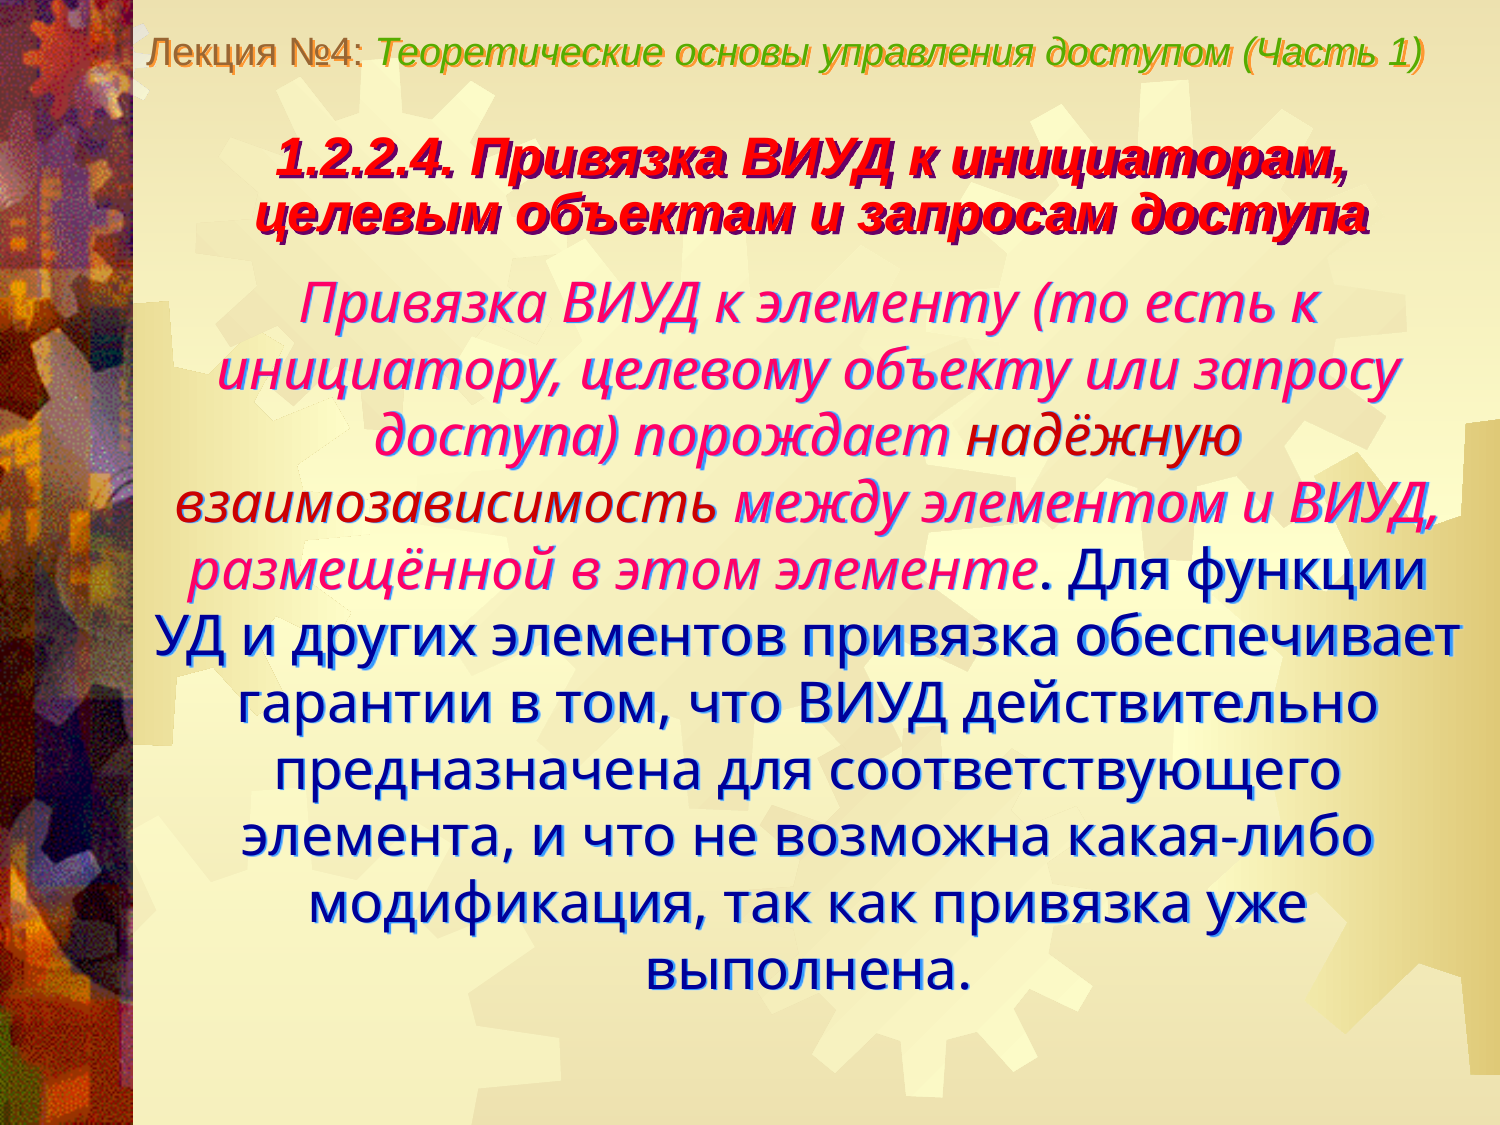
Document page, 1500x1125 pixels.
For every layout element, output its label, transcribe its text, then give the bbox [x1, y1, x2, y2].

text_box Привязка ВИУД к элементу (то есть к инициатору, целевому объекту или запросу доступа) порождает надёжную взаимозависимость между элементом и ВИУД, размещённой в этом элементе. Для функции УД и других элементов привязка обеспечивает гарантии в том, что ВИУД действительно предназначена для соответствующего элемента, и что не возможна какая-либо модификация, так как привязка уже выполнена. [152, 266, 1465, 1001]
picture [0, 0, 133, 1125]
text_box Лекция №4: Теоретические основы управления доступом (Часть 1) [123, 31, 1500, 74]
text_box 1.2.2.4. Привязка ВИУД к инициаторам, целевым объектам и запросам доступа [123, 129, 1500, 243]
